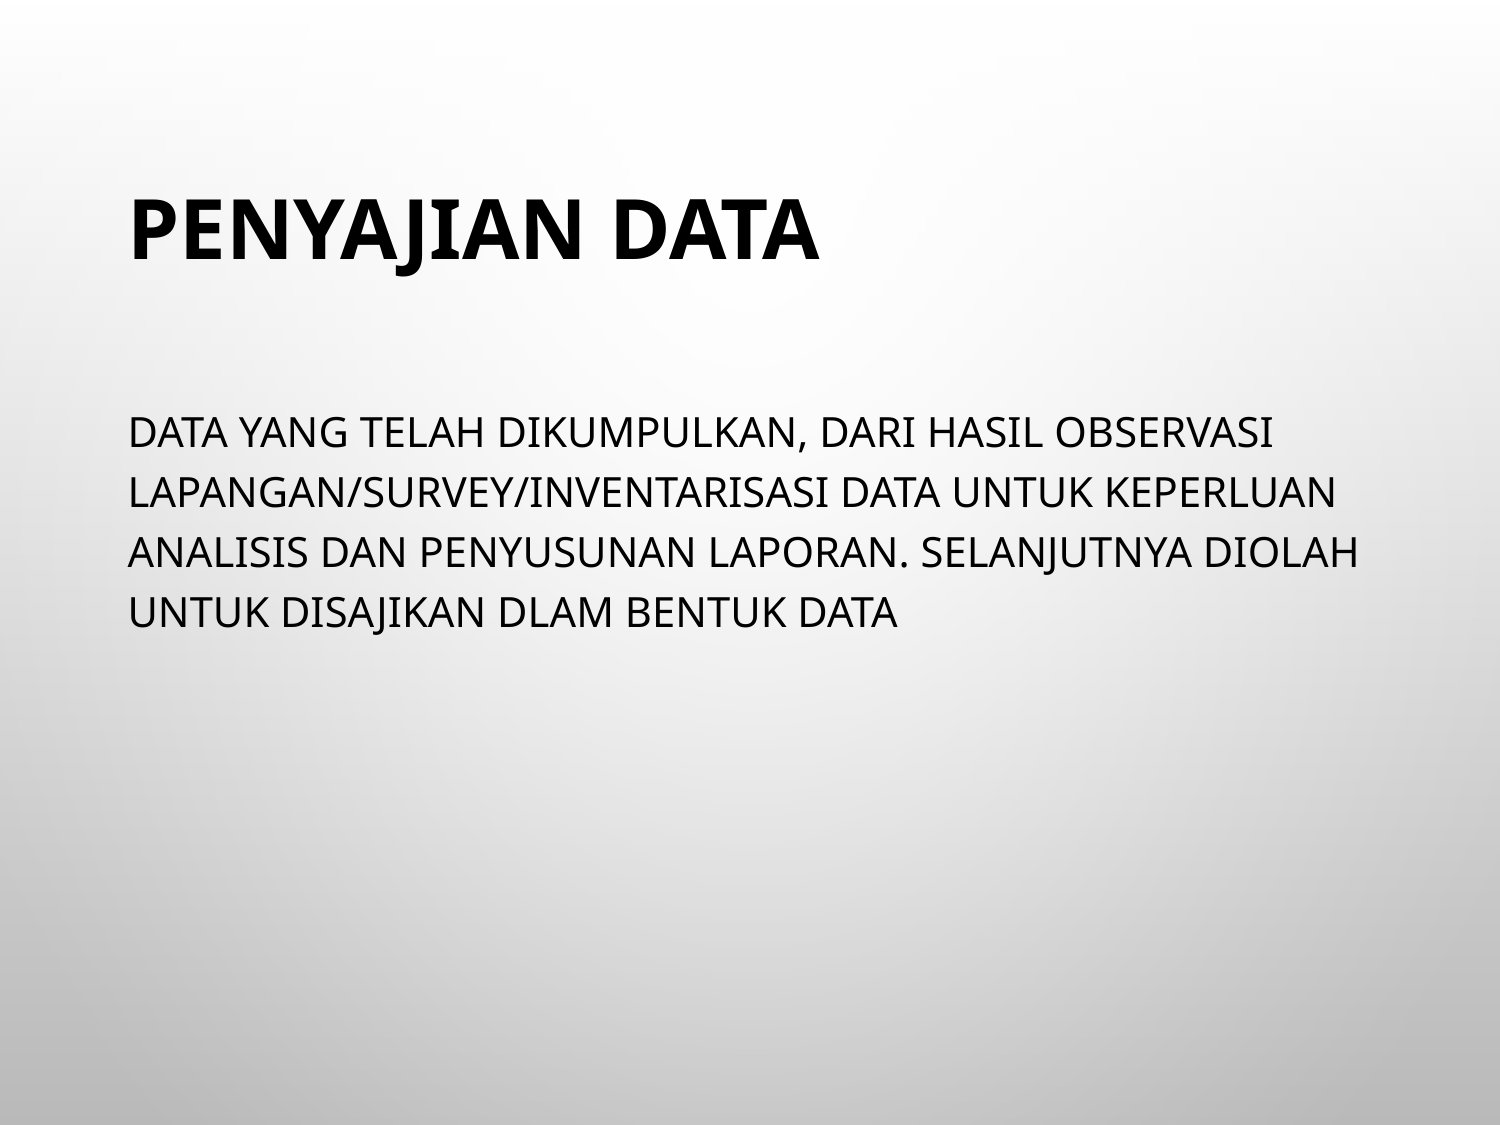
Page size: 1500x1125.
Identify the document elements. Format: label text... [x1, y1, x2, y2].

picture [0, 0, 1500, 1125]
title PENYAJIAN DATA [112, 101, 1388, 364]
list Data yang telah dikumpulkan, dari hasil observasi lapangan/survey/inventarisasi data untuk keperluan analisis dan penyusunan laporan. Selanjutnya diolah untuk disajikan dlam bentuk data [112, 388, 1388, 950]
